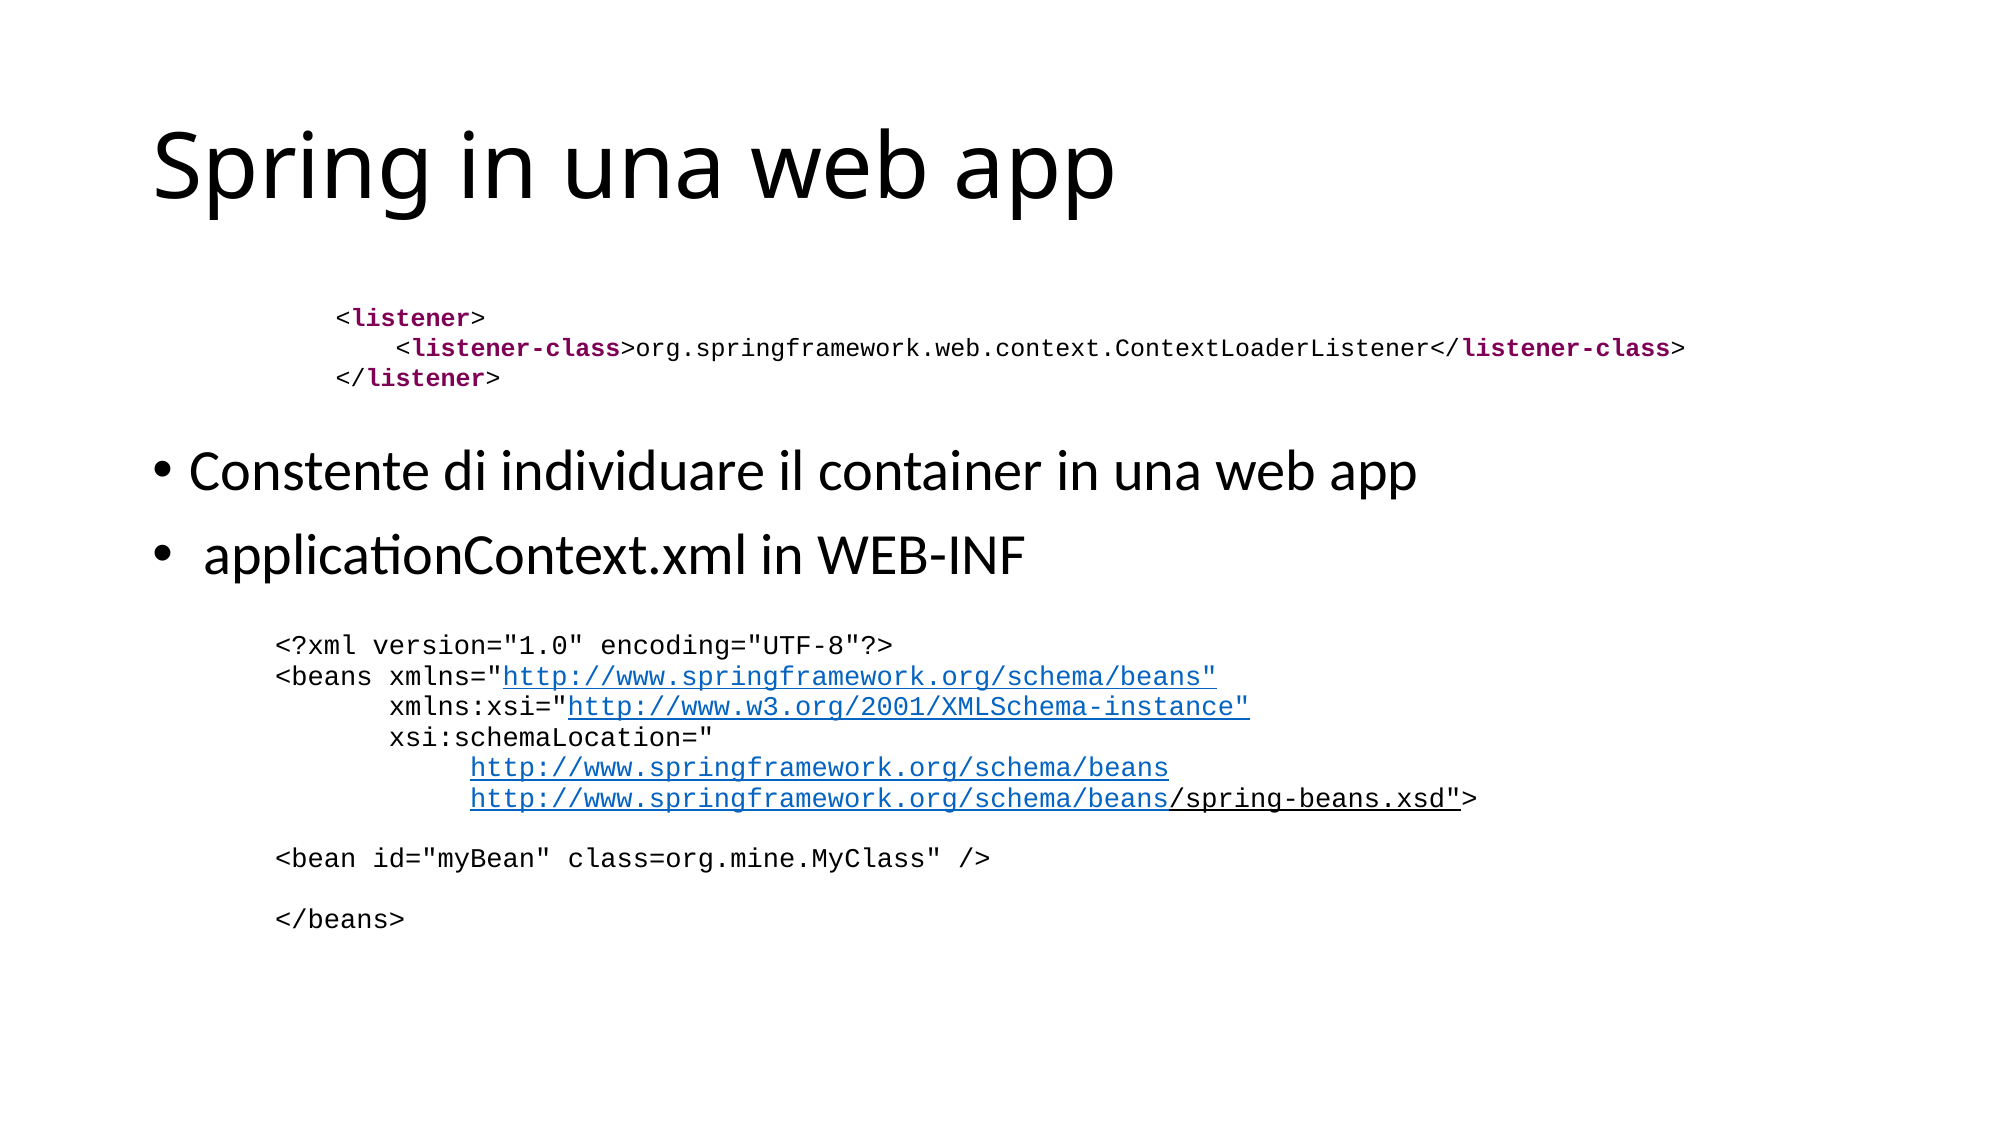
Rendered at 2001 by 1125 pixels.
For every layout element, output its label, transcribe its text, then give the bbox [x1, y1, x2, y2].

text_box <listener> <listener-class>org.springframework.web.context.ContextLoaderListener</listener-class> </listener> [335, 301, 1729, 392]
table_header <?xml version="1.0" encoding="UTF-8"?> <beans xmlns="http://www.springframework.org/schema/beans" xmlns:xsi="http://www.w3.org/2001/XMLSchema-instance" xsi:schemaLocation=" http://www.springframework.org/schema/beans http://www.springframework.org/schema/beans/spring-beans.xsd"> <bean id="myBean" class=org.mine.MyClass" /> </beans> [275, 622, 2000, 947]
title Spring in una web app [137, 59, 1863, 278]
list Constente di individuare il container in una web app applicationContext.xml in WEB-INF [137, 432, 1863, 629]
